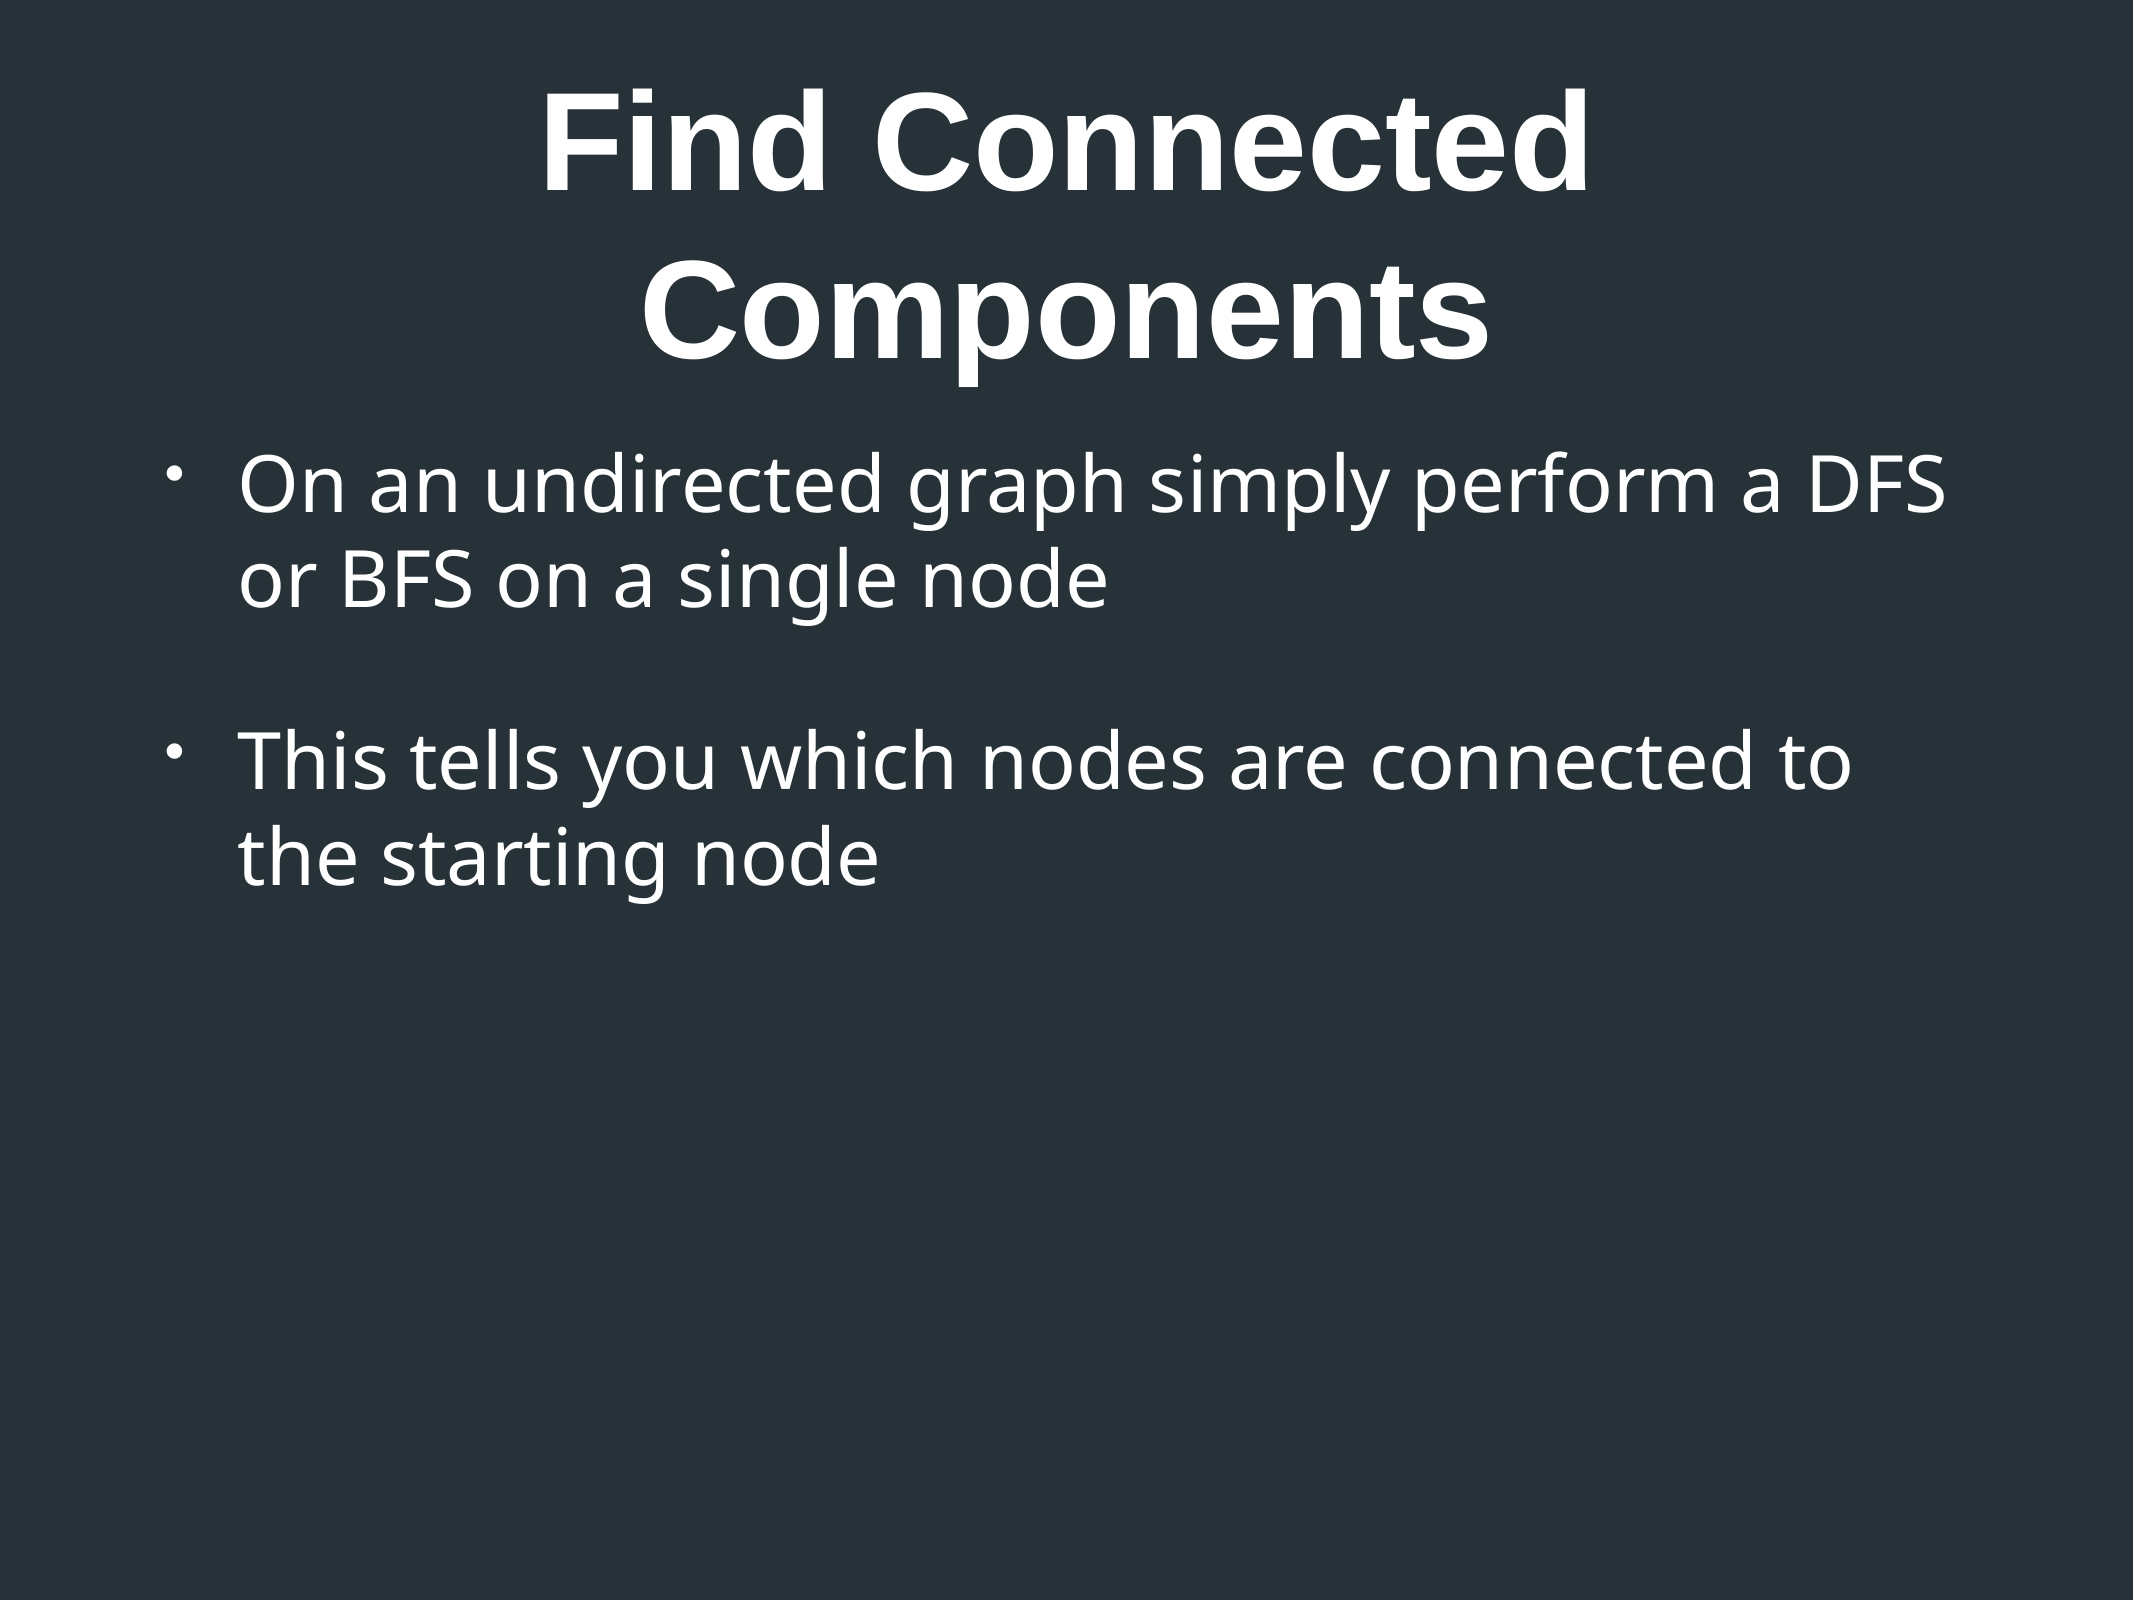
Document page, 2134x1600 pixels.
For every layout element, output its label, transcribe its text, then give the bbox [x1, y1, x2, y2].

list On an undirected graph simply perform a DFS or BFS on a single node This tells you which nodes are connected to the starting node [155, 424, 1978, 1457]
title Find Connected Components [155, 41, 1978, 397]
